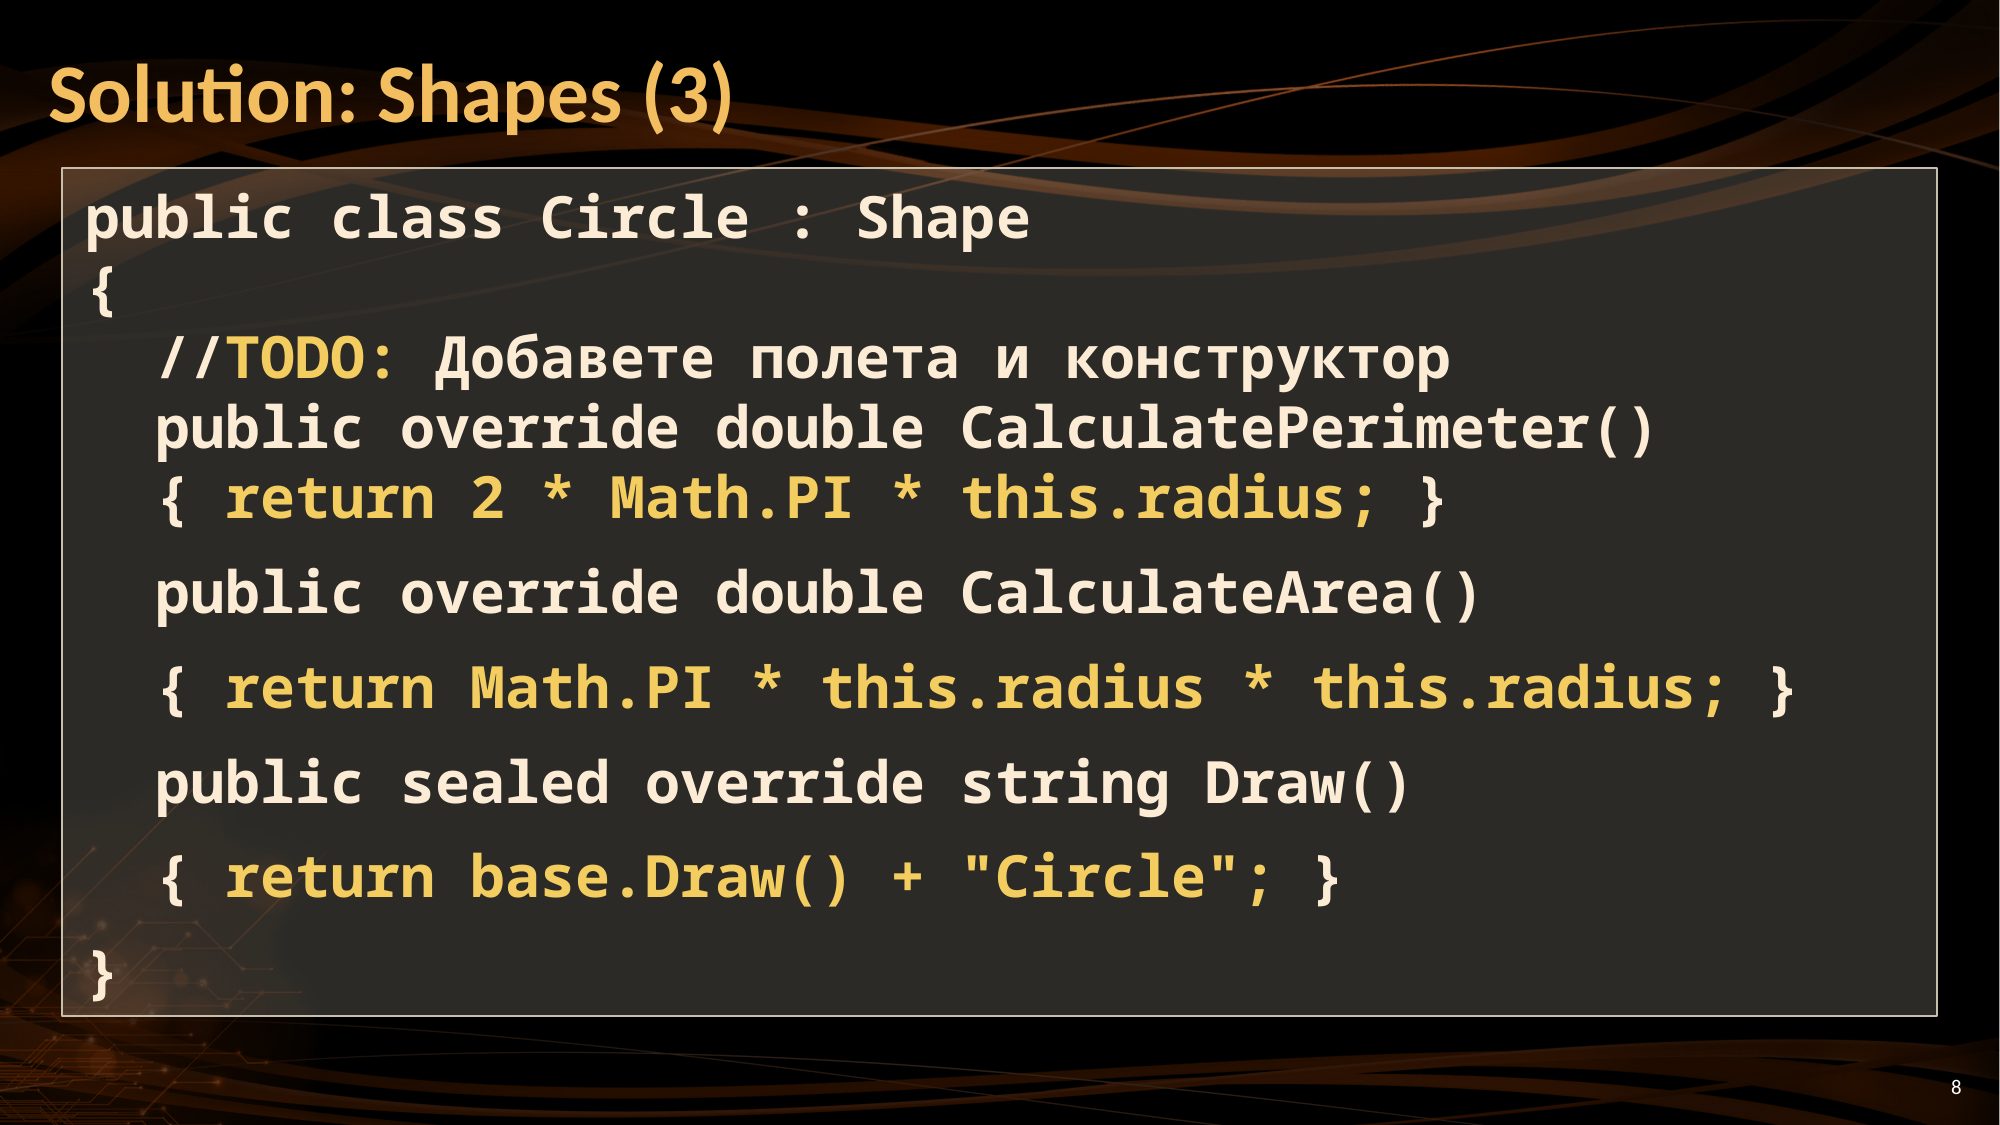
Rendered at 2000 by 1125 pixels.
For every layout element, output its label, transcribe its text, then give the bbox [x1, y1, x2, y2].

text_box public class Circle : Shape { //TODO: Добавете полета и конструктор public override double CalculatePerimeter() { return 2 * Math.PI * this.radius; } public override double CalculateArea() { return Math.PI * this.radius * this.radius; } public sealed override string Draw() { return base.Draw() + "Circle"; } } [62, 168, 1938, 1017]
title Solution: Shapes (3) [30, 6, 1602, 189]
slide_number 8 [1897, 1070, 1968, 1103]
picture [0, 0, 2000, 1125]
